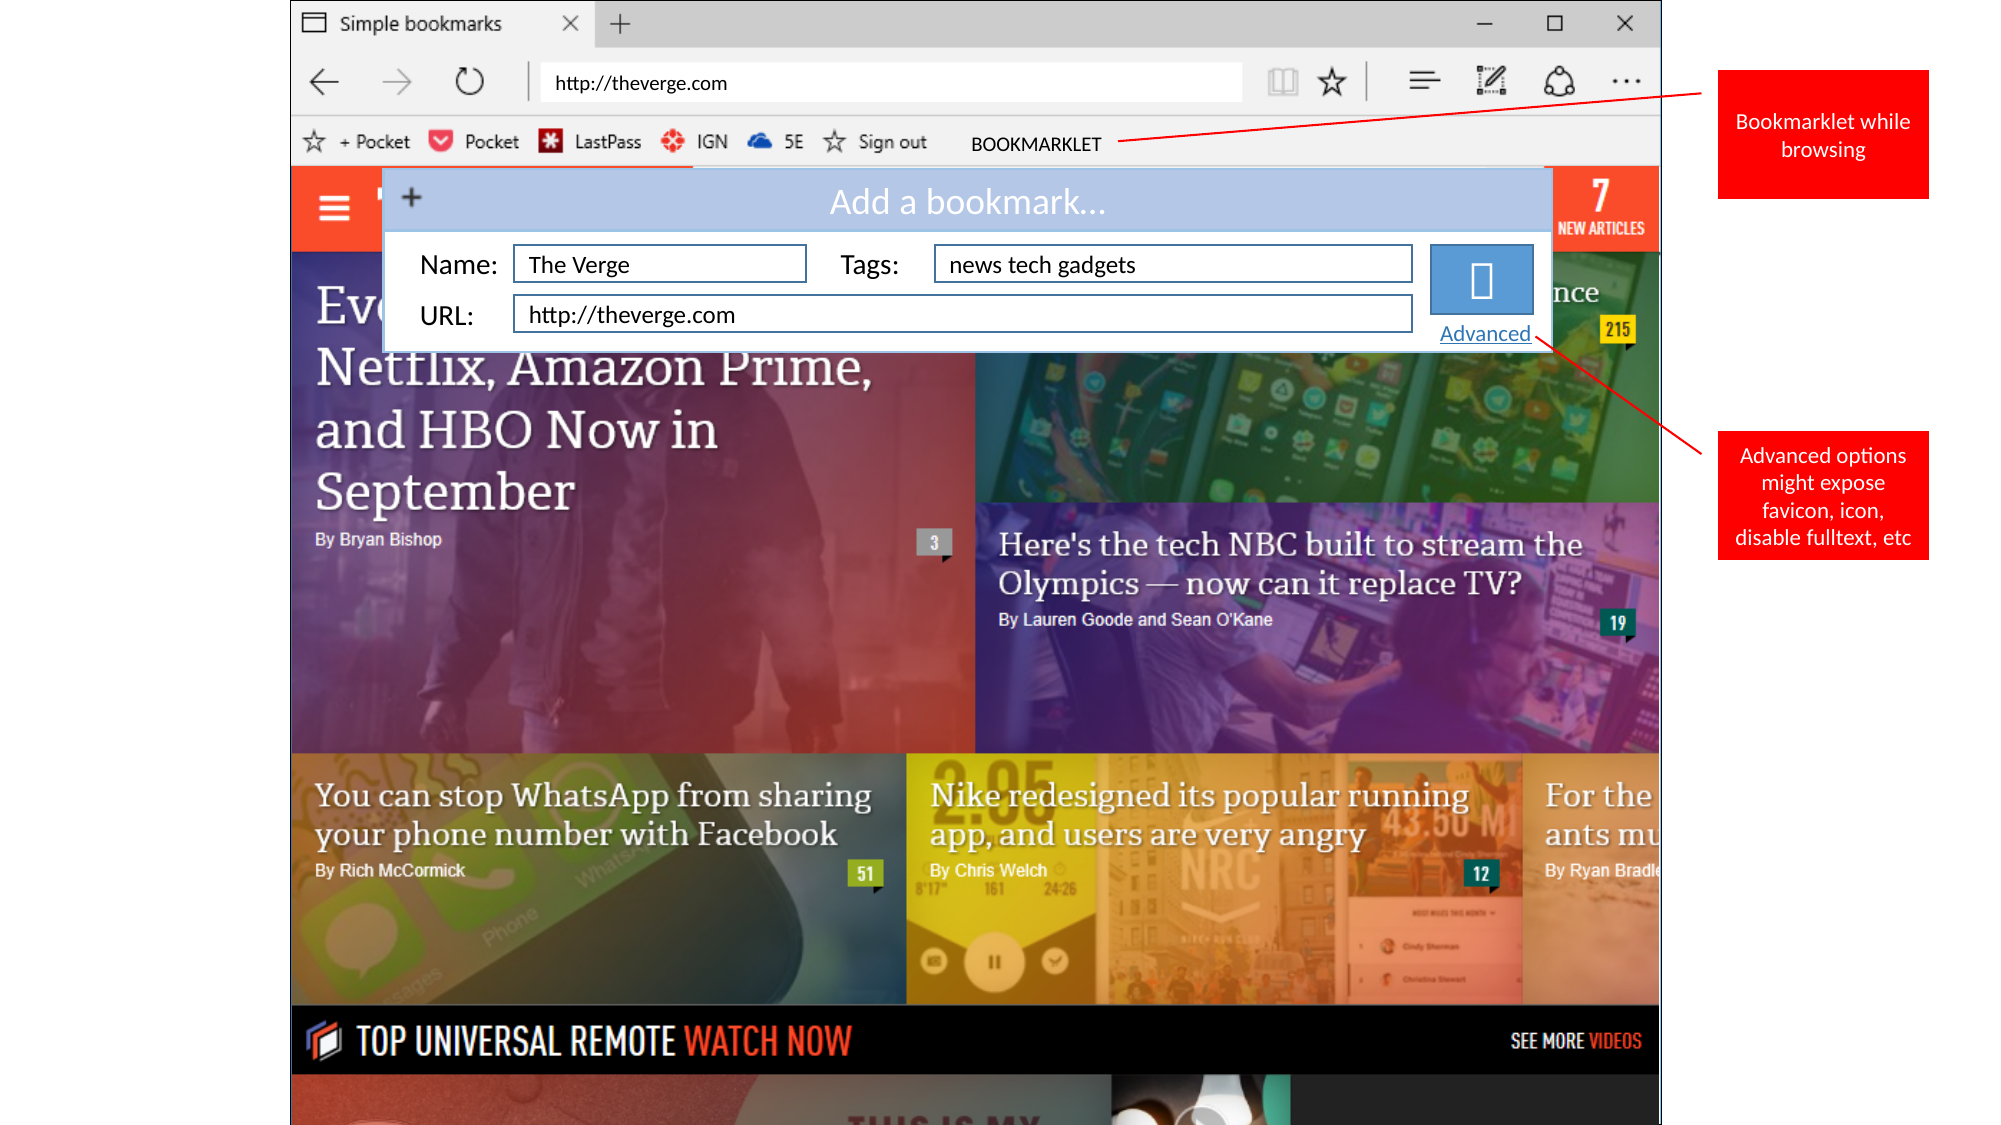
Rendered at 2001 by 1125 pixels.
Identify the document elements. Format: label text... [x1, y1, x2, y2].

text_box Bookmarklet while browsing [1718, 70, 1929, 199]
text_box http://theverge.com [540, 62, 1243, 103]
text_box Bookmarklet while browsing [1117, 92, 1702, 143]
text_box Advanced options might expose favicon, icon, disable fulltext, etc [1659, 422, 1703, 455]
picture [292, 166, 1659, 1125]
text_box Advanced options might expose favicon, icon, disable fulltext, etc [1718, 431, 1929, 560]
text_box BOOKMARKLET [956, 123, 1137, 164]
